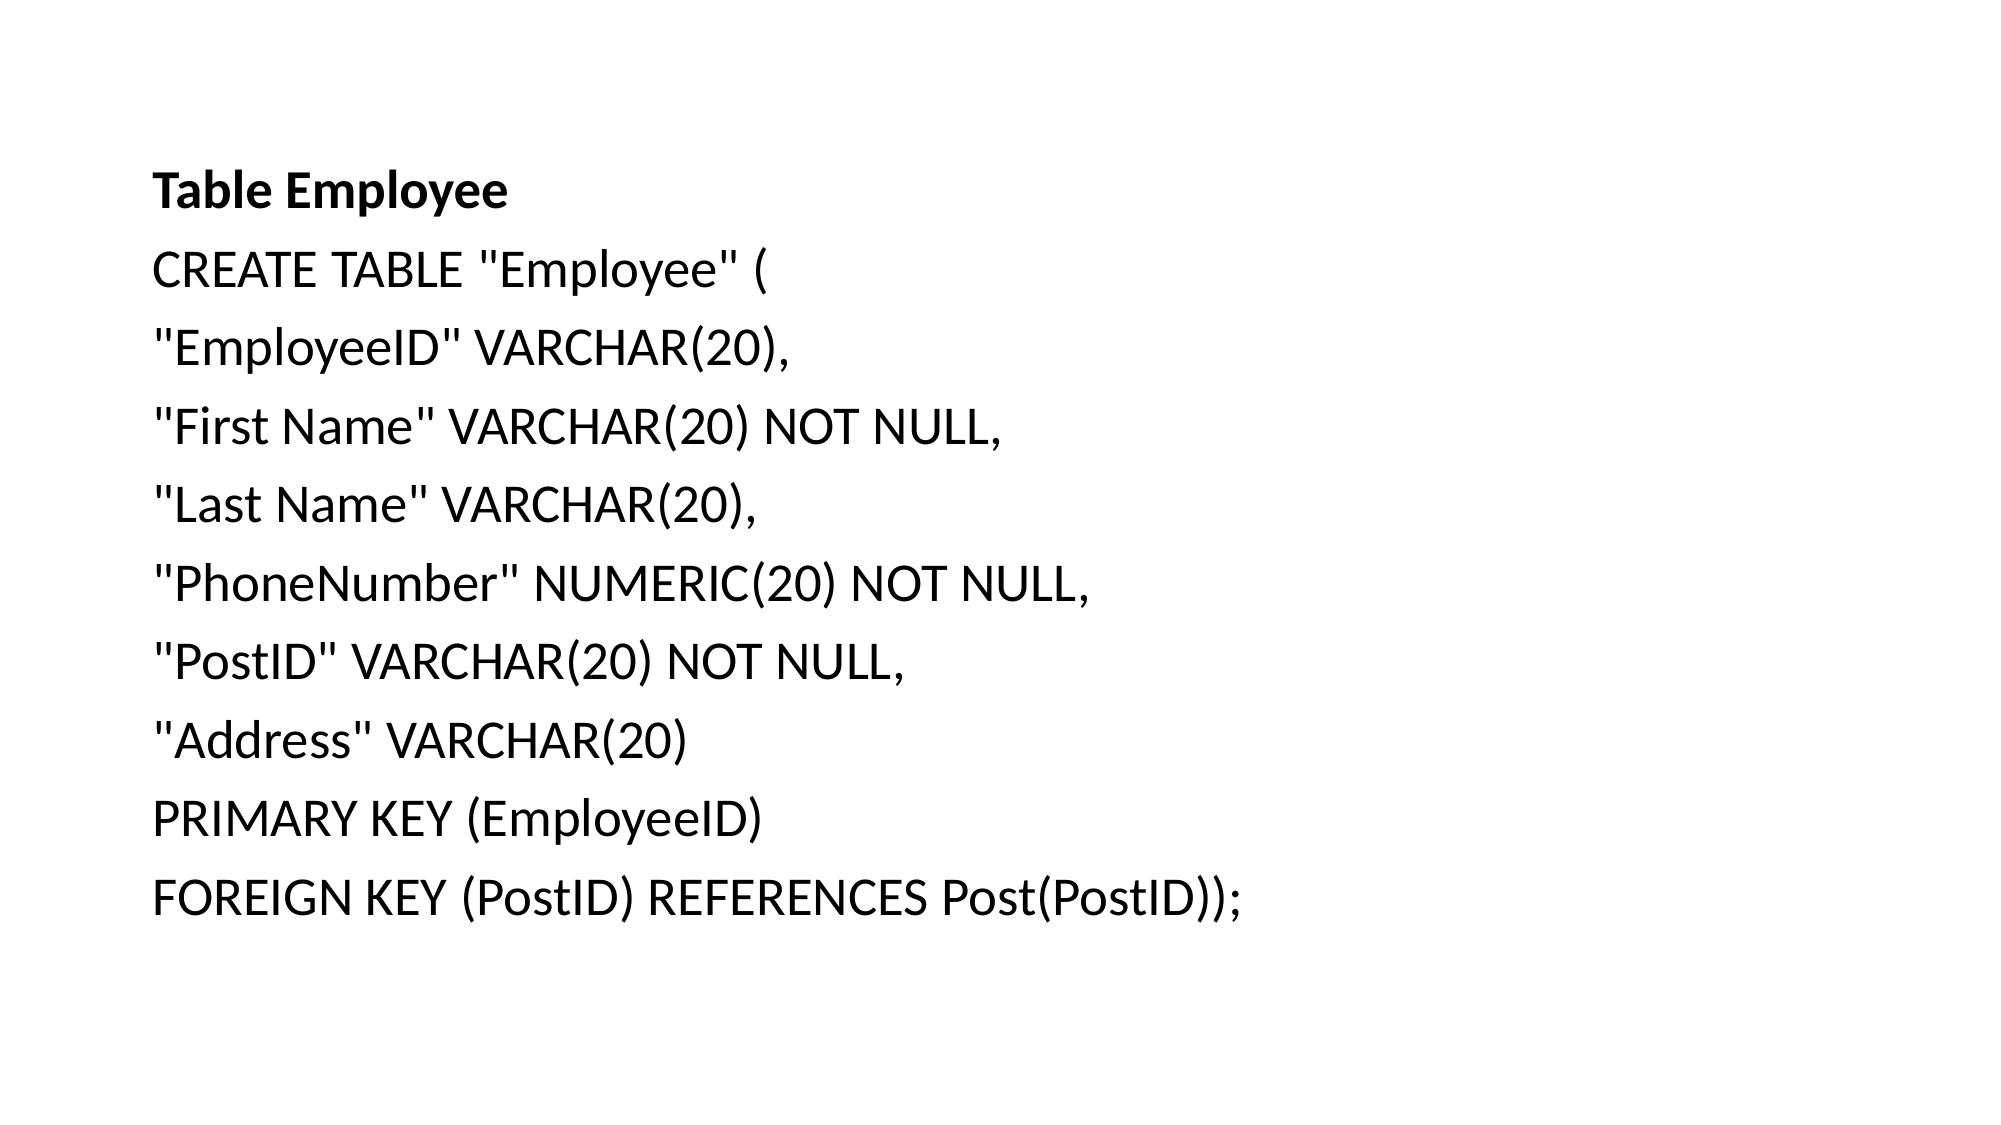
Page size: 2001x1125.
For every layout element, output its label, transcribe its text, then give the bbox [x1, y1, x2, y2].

list Table Employee CREATE TABLE "Employee" ( "EmployeeID" VARCHAR(20), "First Name" VARCHAR(20) NOT NULL, "Last Name" VARCHAR(20), "PhoneNumber" NUMERIC(20) NOT NULL, "PostID" VARCHAR(20) NOT NULL, "Address" VARCHAR(20) PRIMARY KEY (EmployeeID) FOREIGN KEY (PostID) REFERENCES Post(PostID)); [137, 153, 1863, 938]
